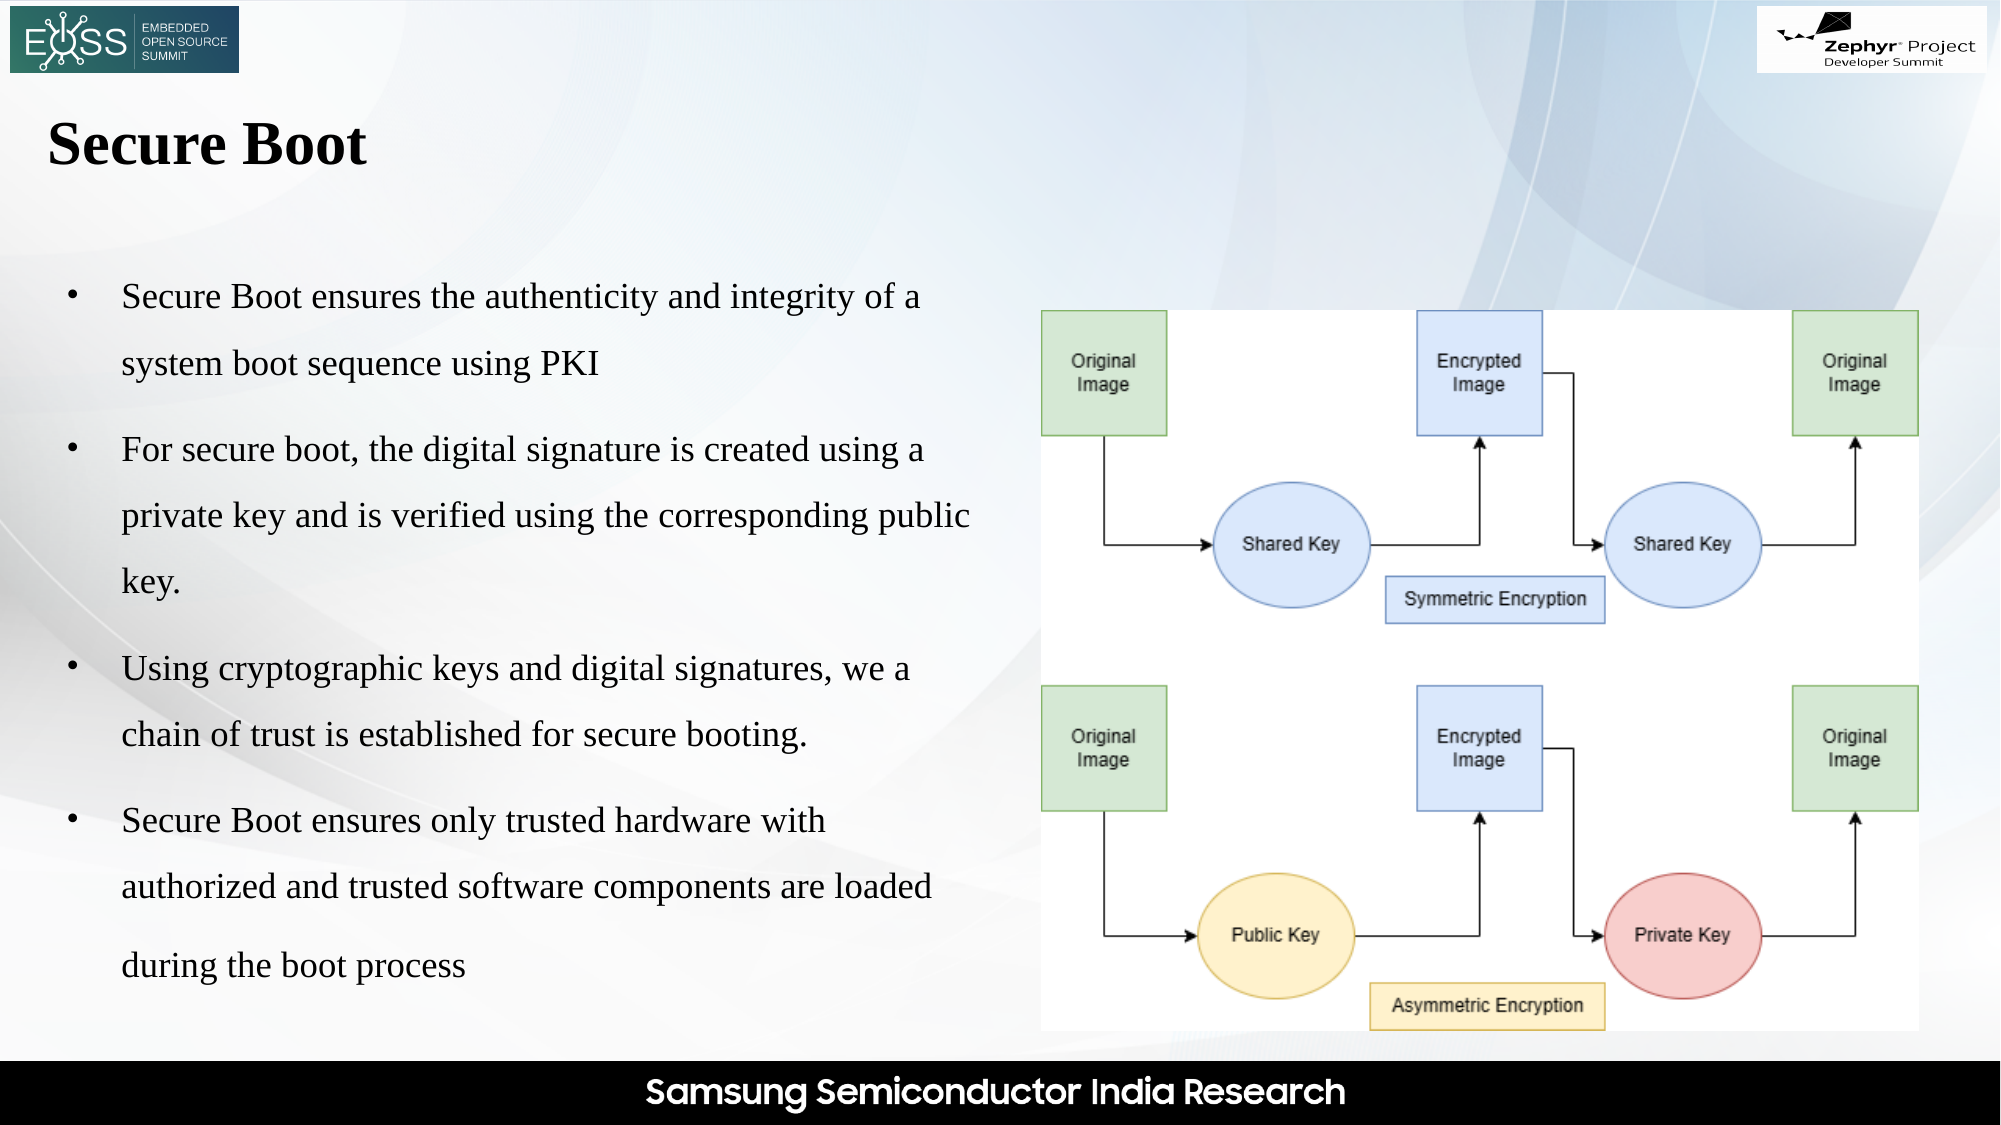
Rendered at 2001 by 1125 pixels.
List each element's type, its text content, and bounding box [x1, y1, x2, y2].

title Secure Boot [32, 91, 910, 178]
picture [0, 0, 2000, 1125]
list Secure Boot ensures the authenticity and integrity of a system boot sequence using PKI For secure boot, the digital signature is created using a private key and is verified using the corresponding public key. Using cryptographic keys and digital signatures, we a chain of trust is established for secure booting. Secure Boot ensures only trusted hardware with authorized and trusted software components are loaded during the boot process [32, 178, 1000, 998]
